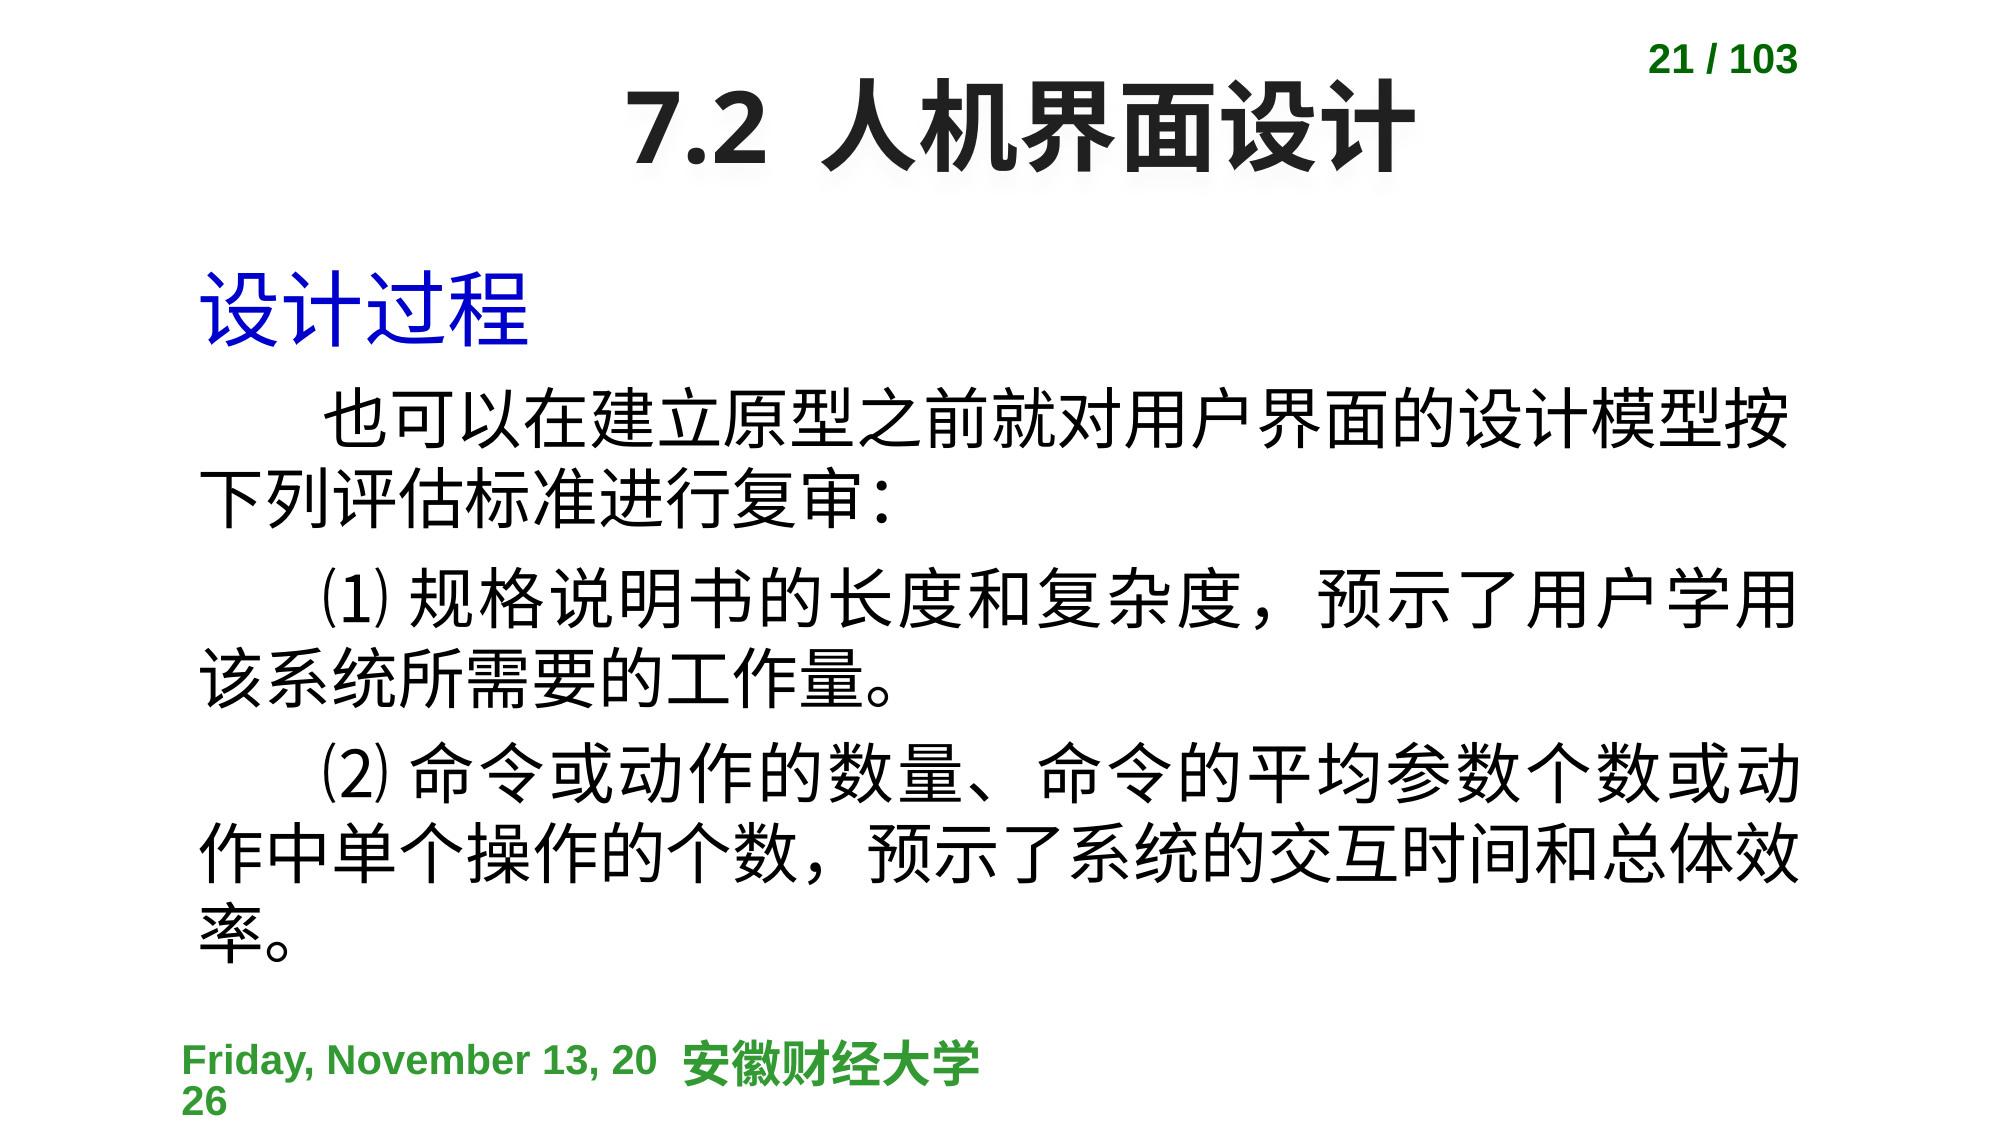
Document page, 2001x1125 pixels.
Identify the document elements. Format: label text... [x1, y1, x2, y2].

text_box ⑵命令或动作的数量、命令的平均参数个数或动作中单个操作的个数，预示了系统的交互时间和总体效率。 [183, 724, 1817, 980]
text_box 也可以在建立原型之前就对用户界面的设计模型按下列评估标准进行复审： [183, 369, 1817, 545]
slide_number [166, 1025, 666, 1100]
slide_number 21 / 103 [1633, 24, 1967, 100]
title 7.2 人机界面设计 [88, 62, 1934, 200]
text_box 设计过程 [183, 249, 1817, 365]
footer 安徽财经大学 [666, 1025, 1384, 1100]
text_box ⑴规格说明书的长度和复杂度，预示了用户学用该系统所需要的工作量。 [183, 549, 1817, 724]
